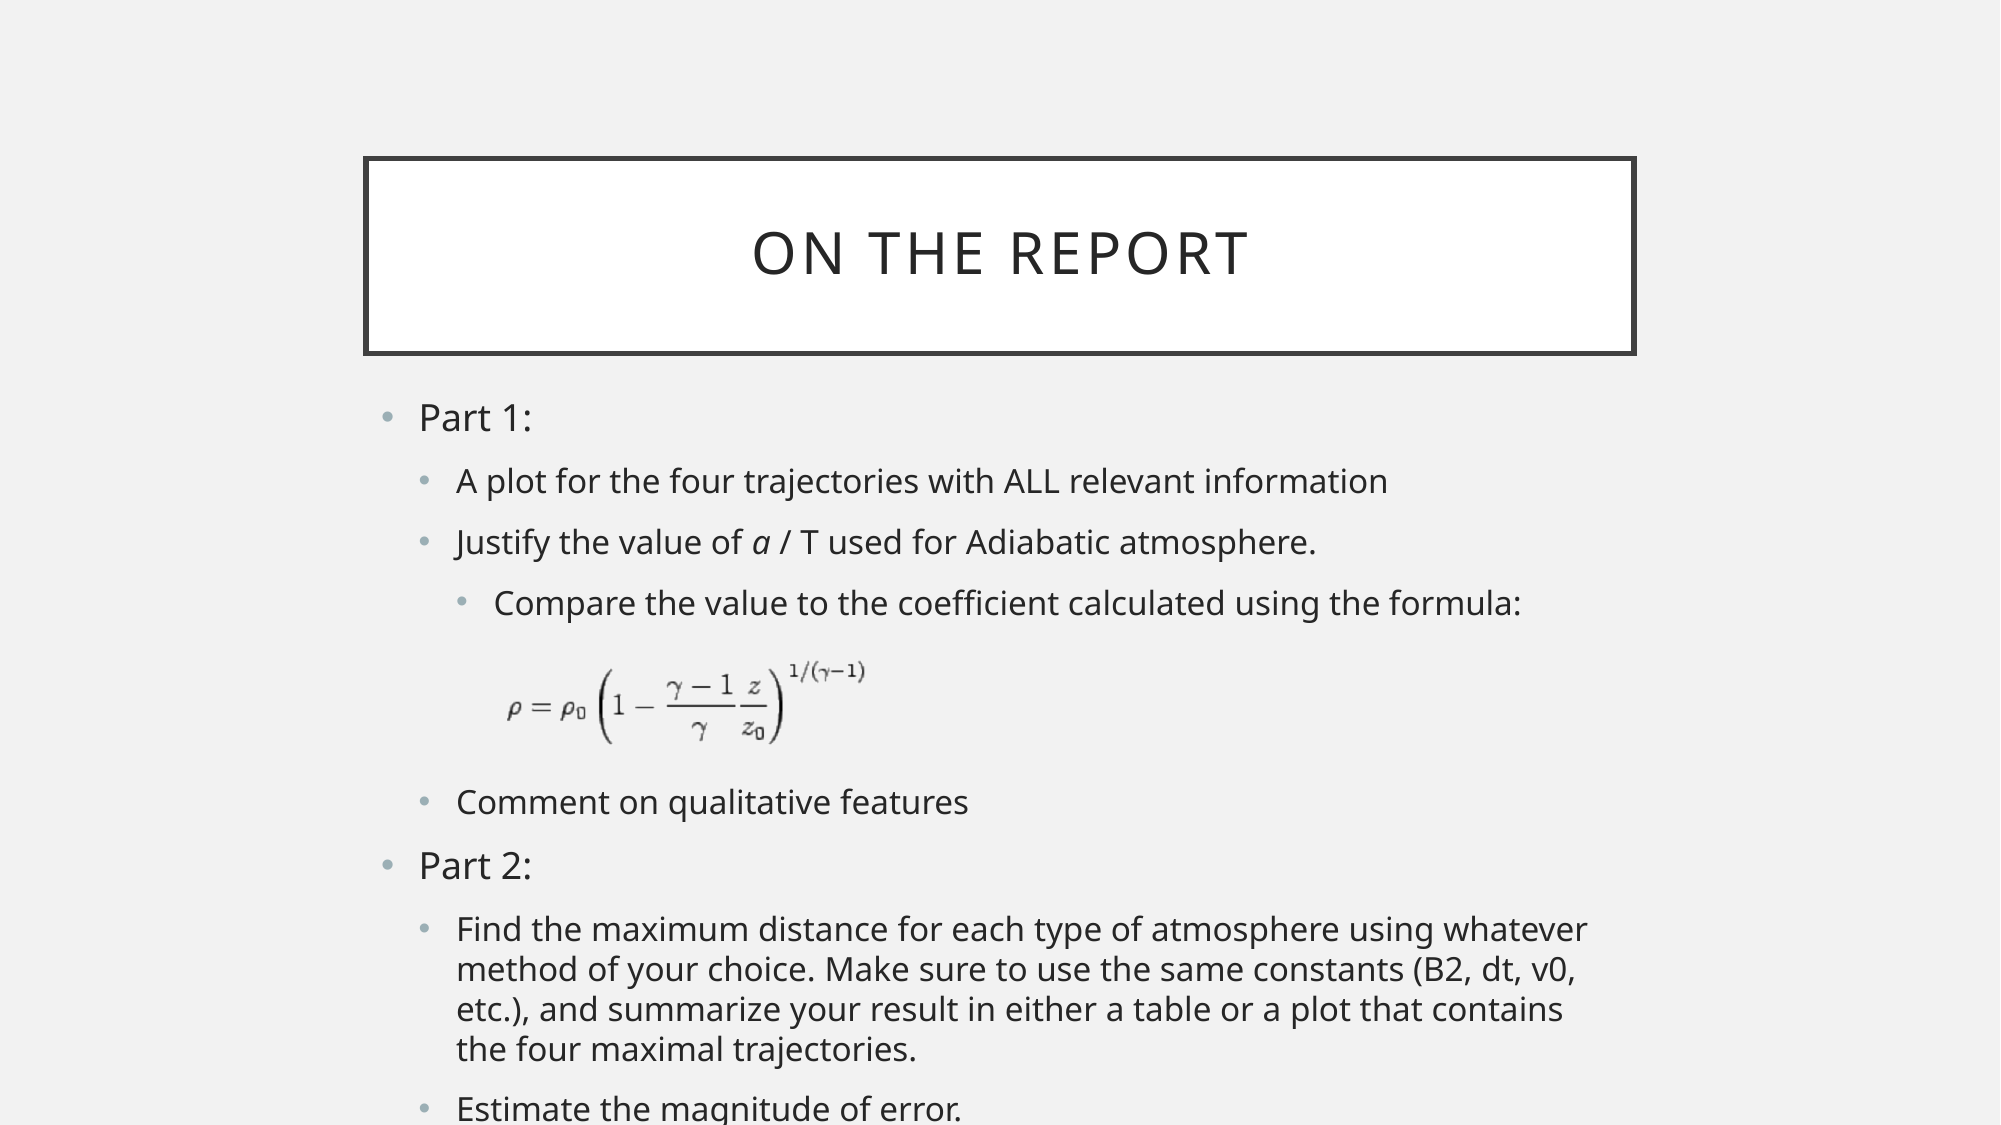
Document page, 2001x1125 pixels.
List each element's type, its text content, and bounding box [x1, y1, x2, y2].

title On the report [363, 156, 1637, 356]
list Part 1: A plot for the four trajectories with ALL relevant information Justify the value of a / T used for Adiabatic atmosphere. Compare the value to the coefficient calculated using the formula: Comment on qualitative features Part 2: Find the maximum distance for each type of atmosphere using whatever method of your choice. Make sure to use the same constants (B2, dt, v0, etc.), and summarize your result in either a table or a plot that contains the four maximal trajectories. Estimate the magnitude of error. [366, 386, 1634, 1113]
picture [487, 641, 869, 766]
